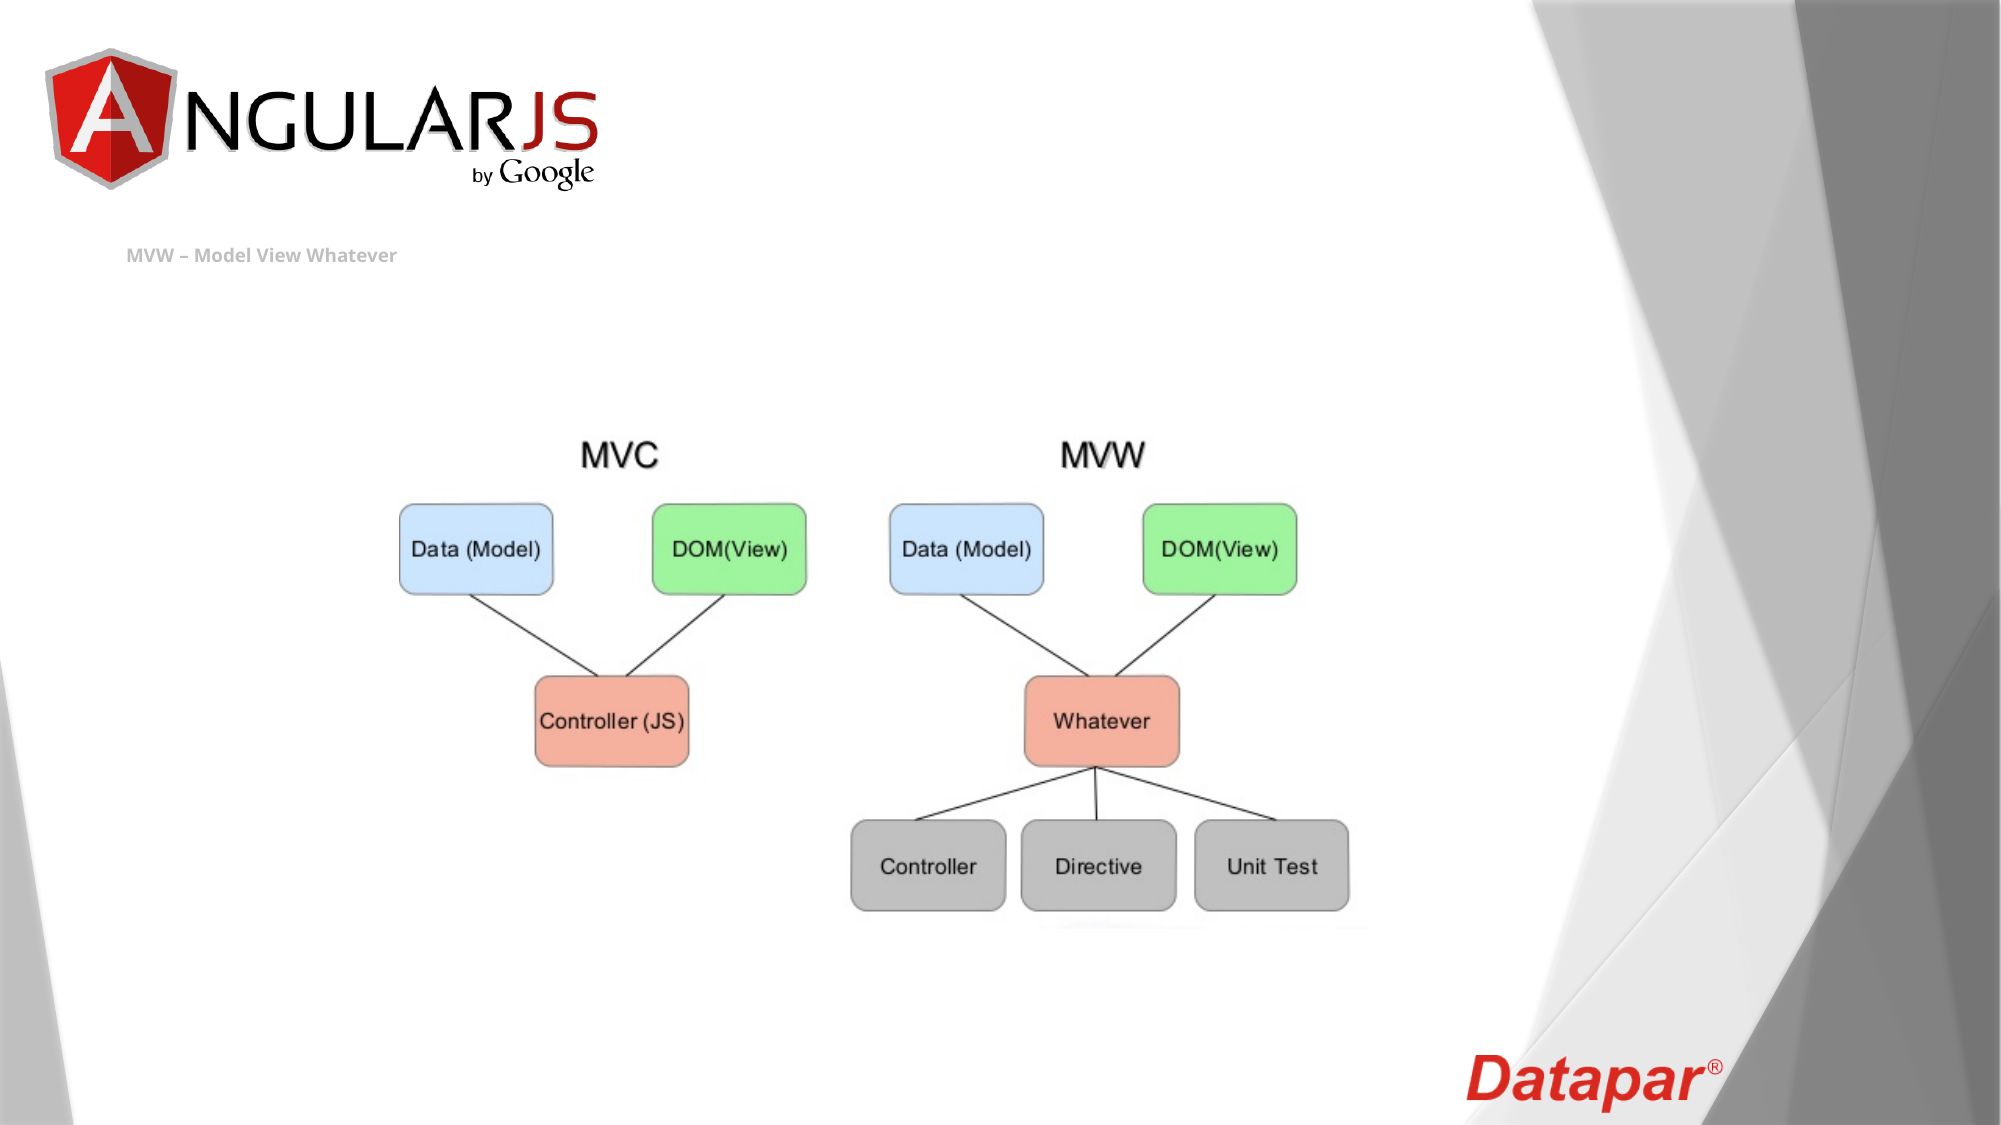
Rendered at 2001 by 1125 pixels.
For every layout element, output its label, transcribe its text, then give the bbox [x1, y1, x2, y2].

picture [398, 412, 1369, 930]
picture [41, 44, 601, 194]
title MVW – Model View Whatever [111, 236, 1522, 343]
picture [1464, 1054, 1726, 1125]
